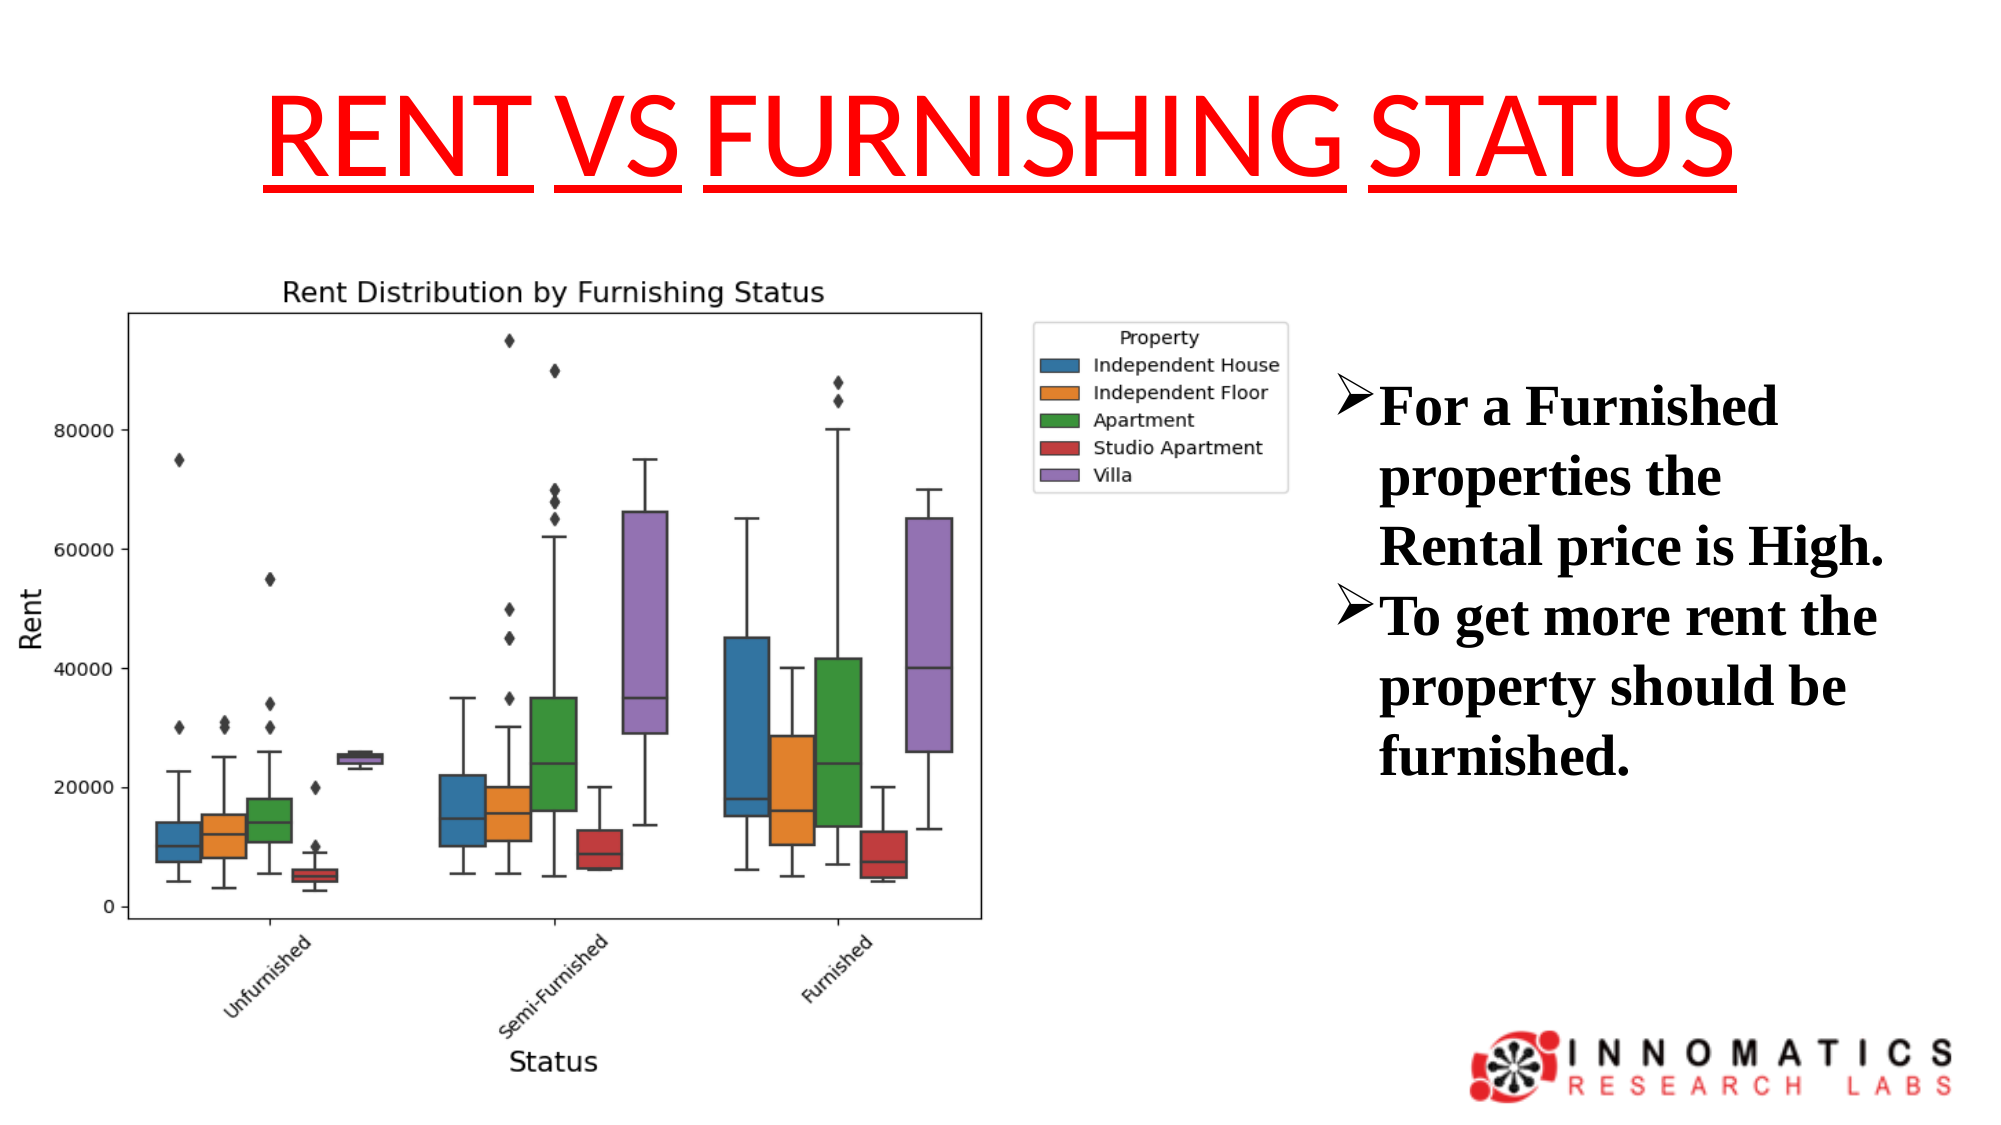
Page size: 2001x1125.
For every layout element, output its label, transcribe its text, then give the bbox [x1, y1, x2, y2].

title RENT VS FURNISHING STATUS [137, 27, 1863, 245]
text_box For a Furnished properties the Rental price is High. To get more rent the property should be furnished. [1323, 359, 1908, 795]
picture [0, 262, 1319, 1098]
picture [1445, 1014, 1975, 1125]
